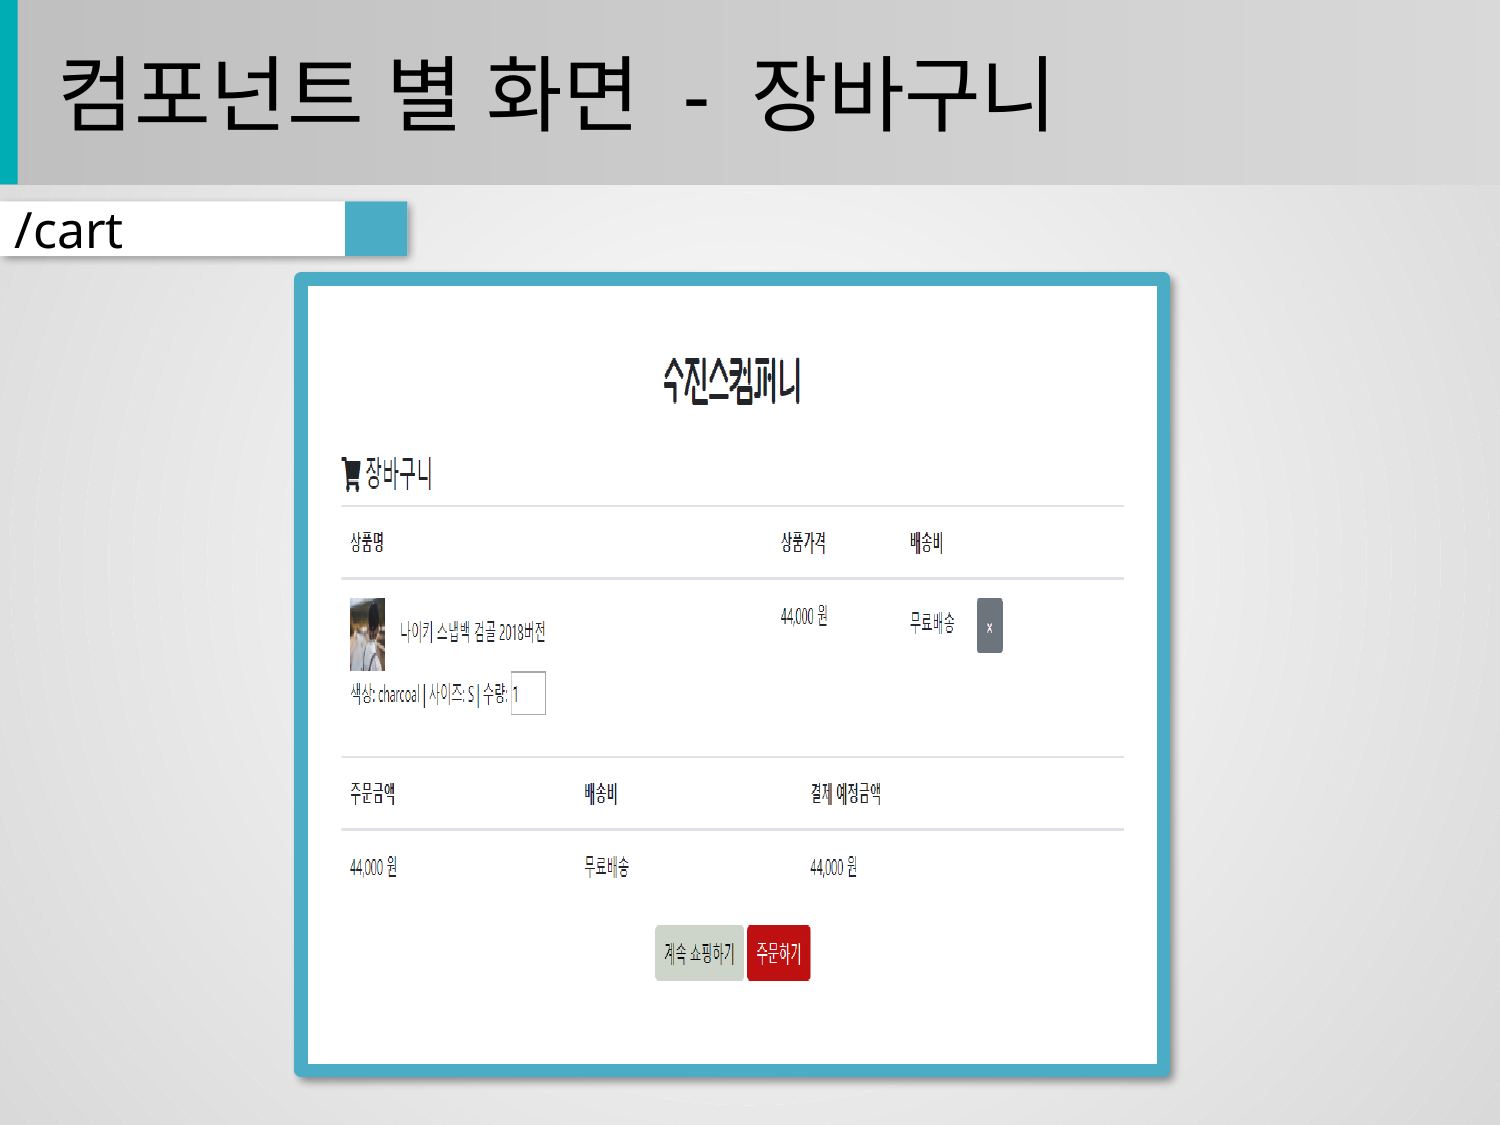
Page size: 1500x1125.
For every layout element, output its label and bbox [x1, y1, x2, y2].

text_box [299, 277, 1165, 1072]
text_box [0, 0, 1500, 185]
text_box [0, 201, 408, 257]
